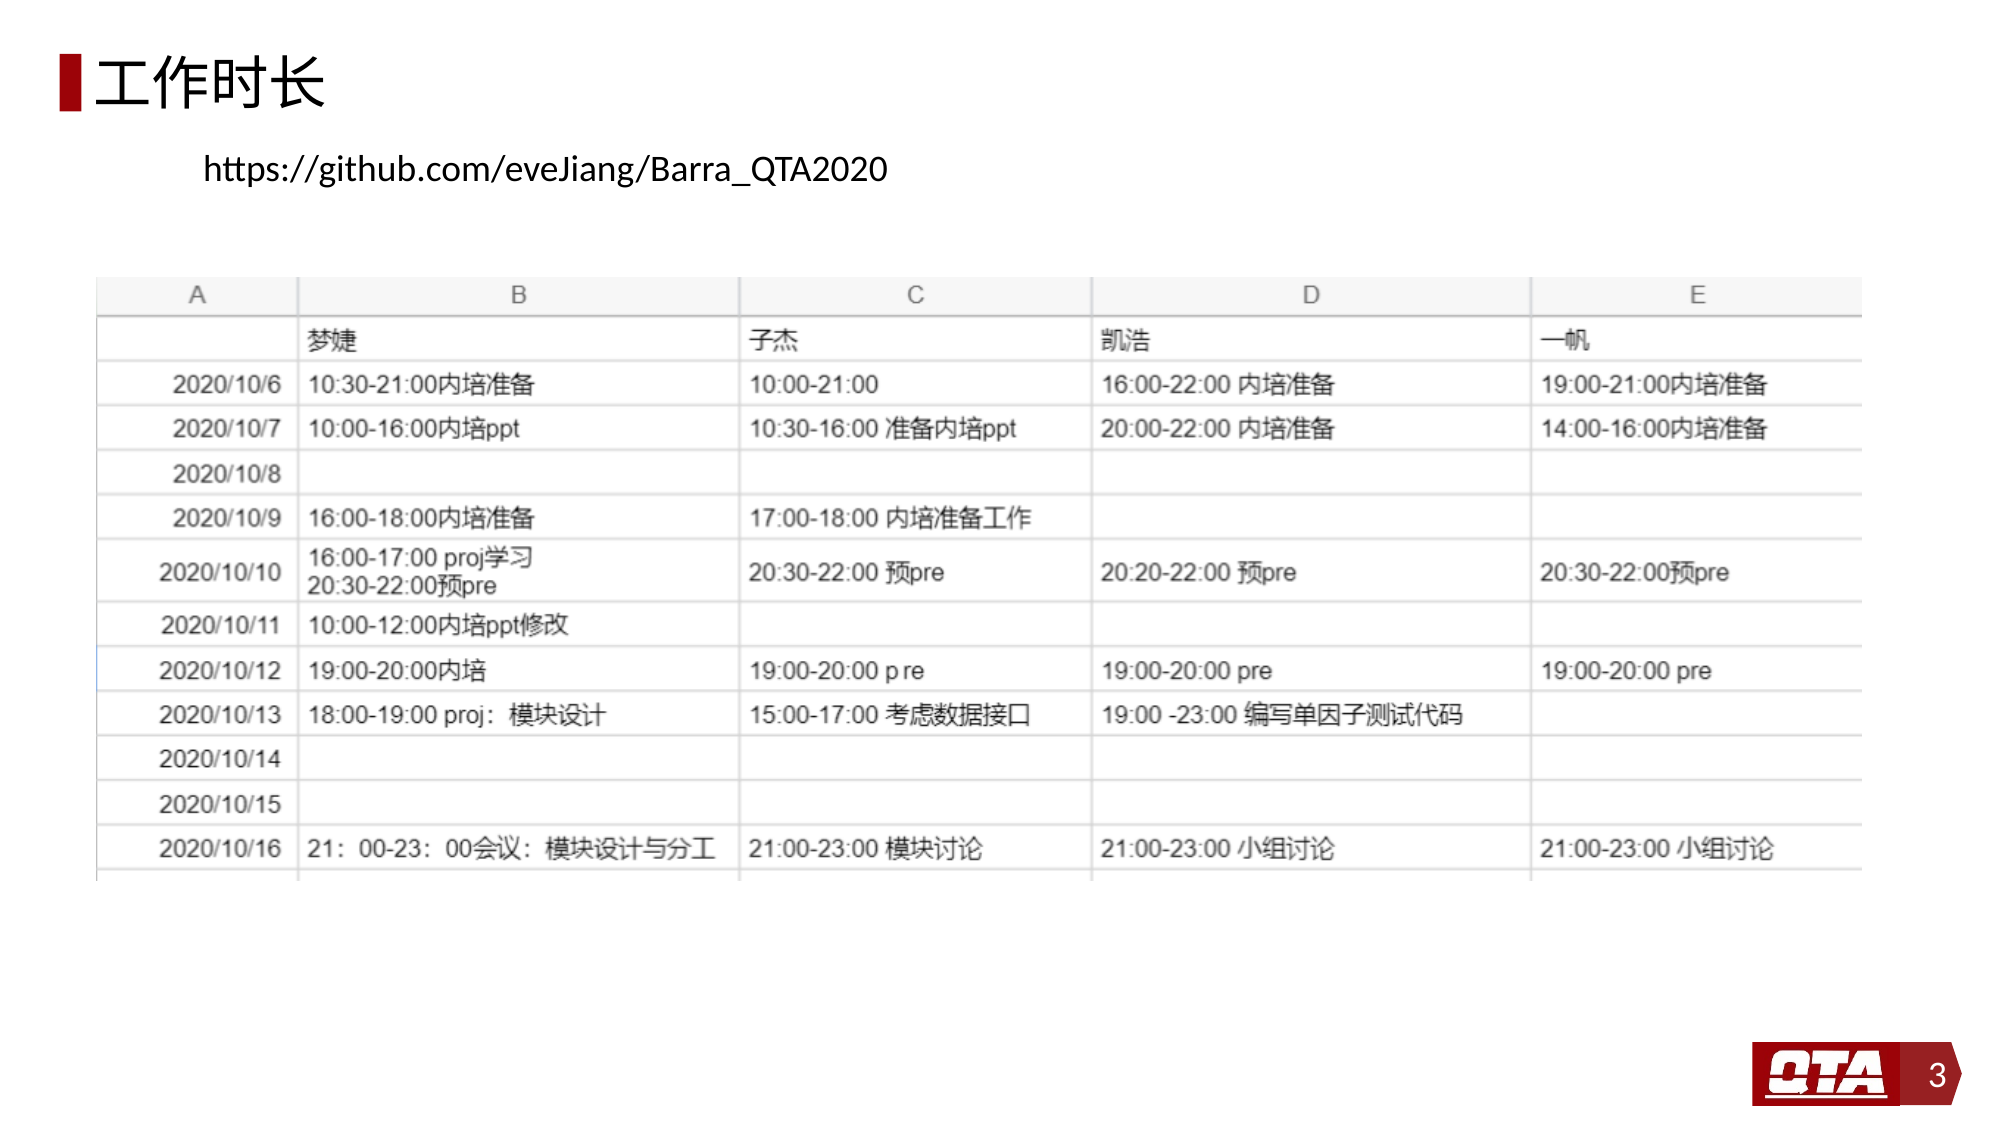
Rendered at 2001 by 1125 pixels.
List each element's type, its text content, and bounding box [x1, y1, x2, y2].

slide_number 3 [1511, 1042, 1962, 1103]
picture [96, 277, 1862, 881]
title 工作时长 [78, 0, 1775, 174]
text_box https://github.com/eveJiang/Barra_QTA2020 [188, 136, 904, 197]
